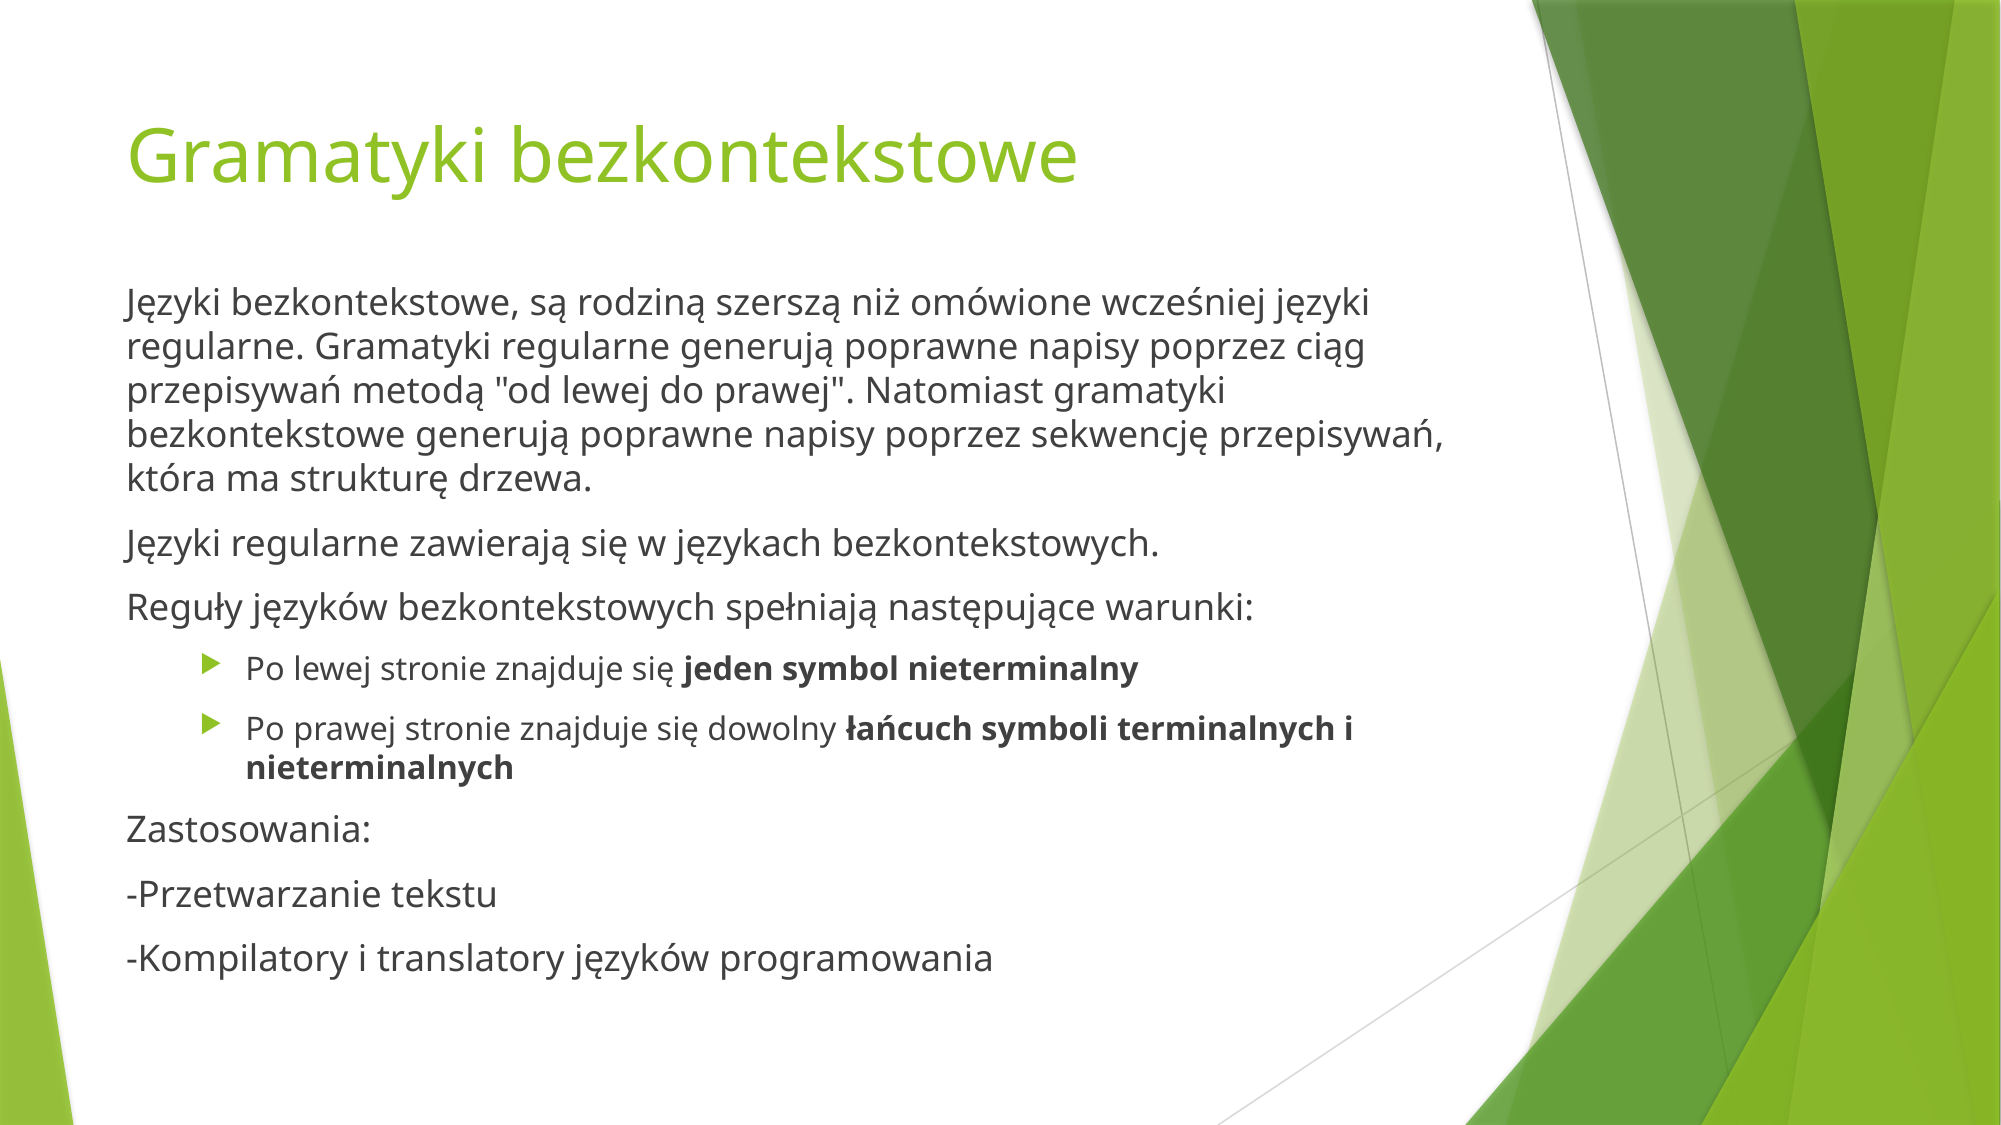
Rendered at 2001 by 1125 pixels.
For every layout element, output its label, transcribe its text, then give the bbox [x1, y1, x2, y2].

title Gramatyki bezkontekstowe [111, 99, 1522, 233]
list Języki bezkontekstowe, są rodziną szerszą niż omówione wcześniej języki regularne. Gramatyki regularne generują poprawne napisy poprzez ciąg przepisywań metodą "od lewej do prawej". Natomiast gramatyki bezkontekstowe generują poprawne napisy poprzez sekwencję przepisywań, która ma strukturę drzewa. Języki regularne zawierają się w językach bezkontekstowych. Reguły języków bezkontekstowych spełniają następujące warunki: Po lewej stronie znajduje się jeden symbol nieterminalny Po prawej stronie znajduje się dowolny łańcuch symboli terminalnych i nieterminalnych Zastosowania: -Przetwarzanie tekstu -Kompilatory i translatory języków programowania [111, 271, 1522, 991]
